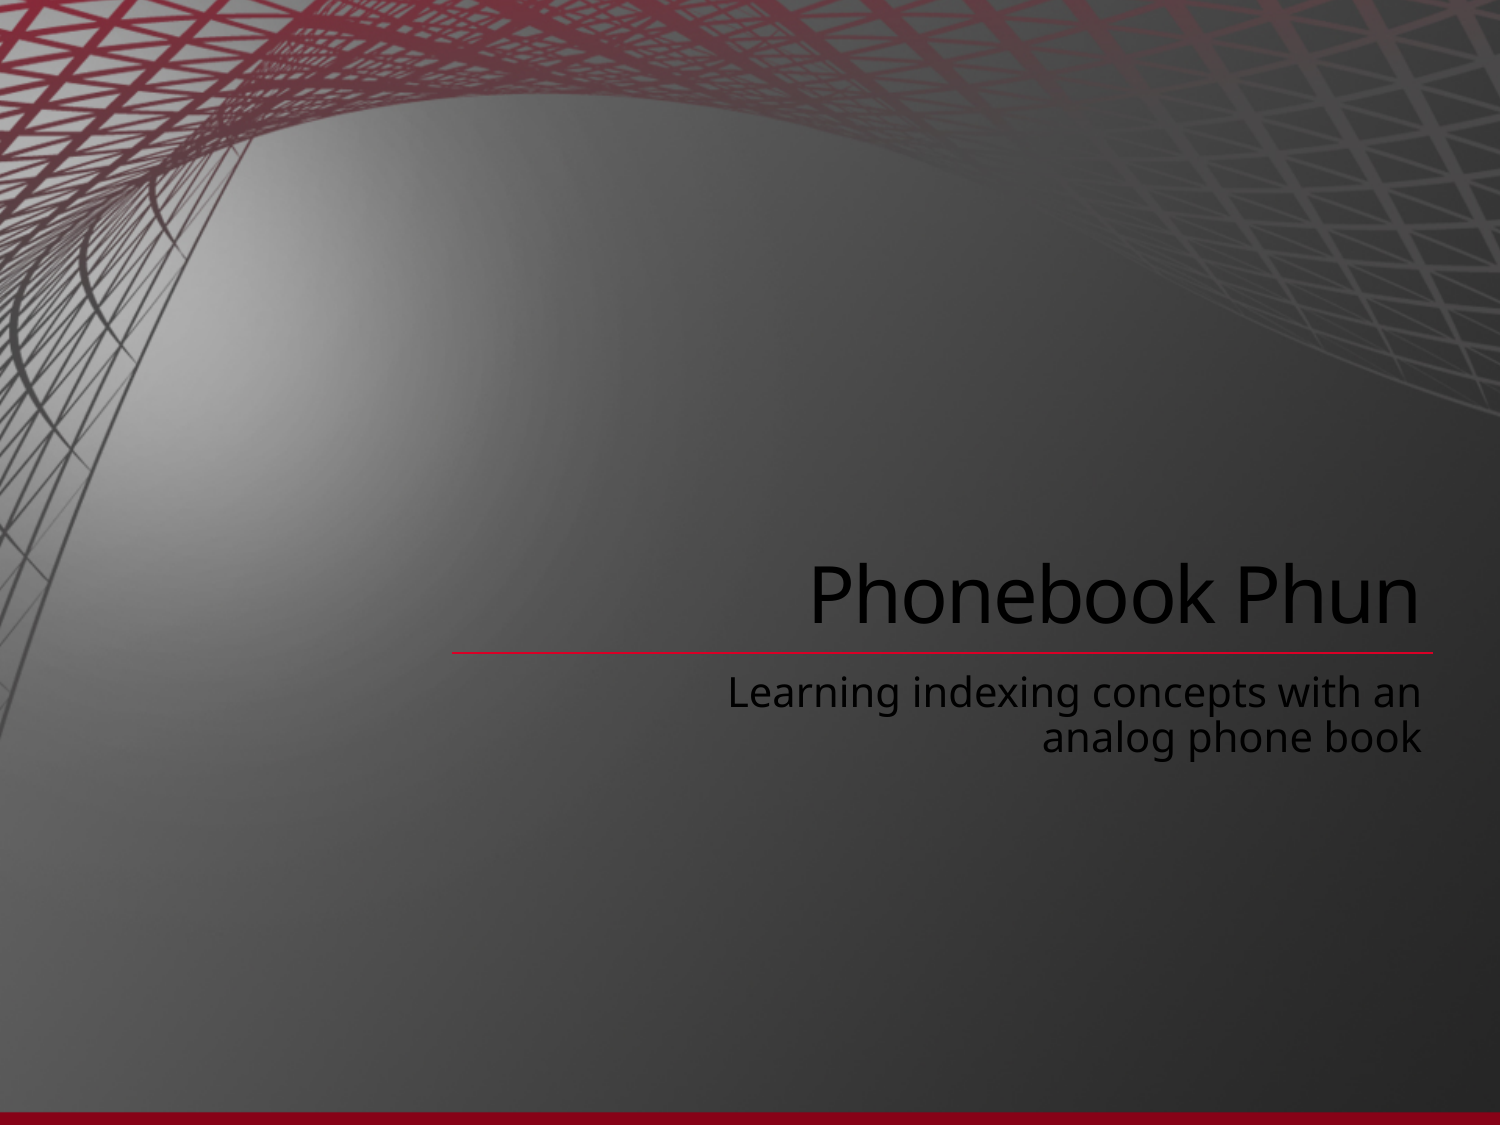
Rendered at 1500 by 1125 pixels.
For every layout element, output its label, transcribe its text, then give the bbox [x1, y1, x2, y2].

picture [0, 0, 1500, 1125]
subtitle Learning indexing concepts with an analog phone book [670, 671, 1423, 748]
title Phonebook Phun [451, 453, 1423, 641]
